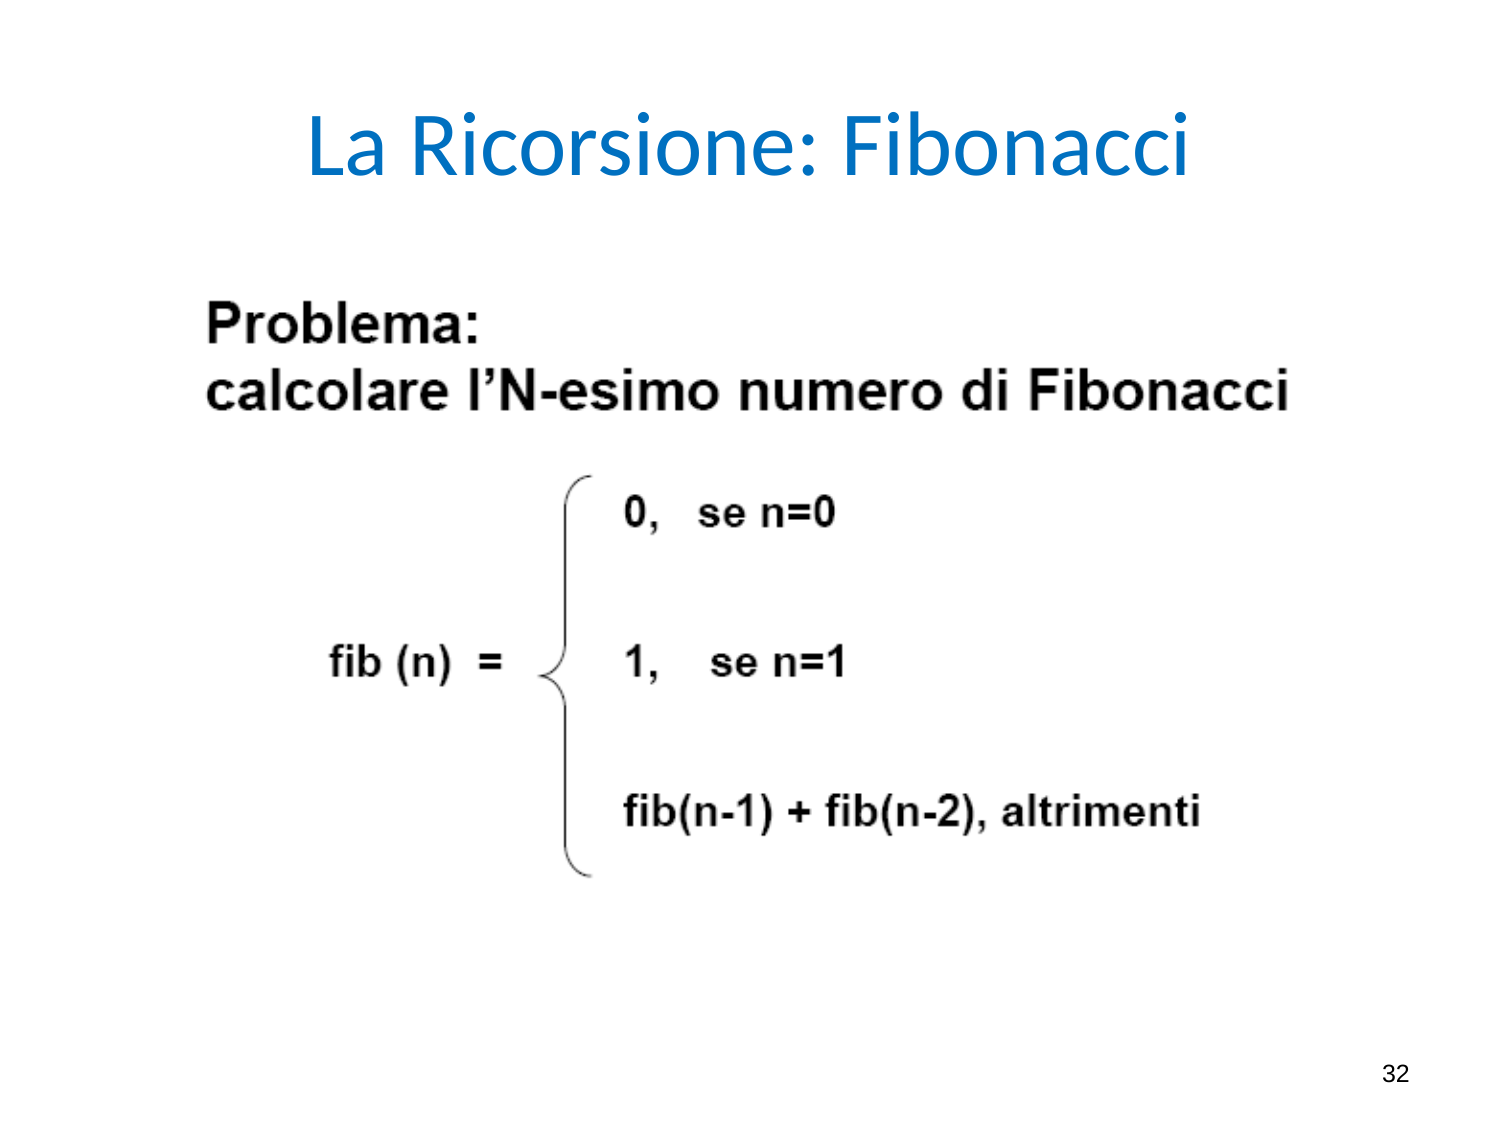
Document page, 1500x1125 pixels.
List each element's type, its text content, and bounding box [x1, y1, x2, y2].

picture [182, 266, 1412, 910]
title La Ricorsione: Fibonacci [75, 45, 1425, 233]
slide_number 32 [1074, 1042, 1425, 1103]
